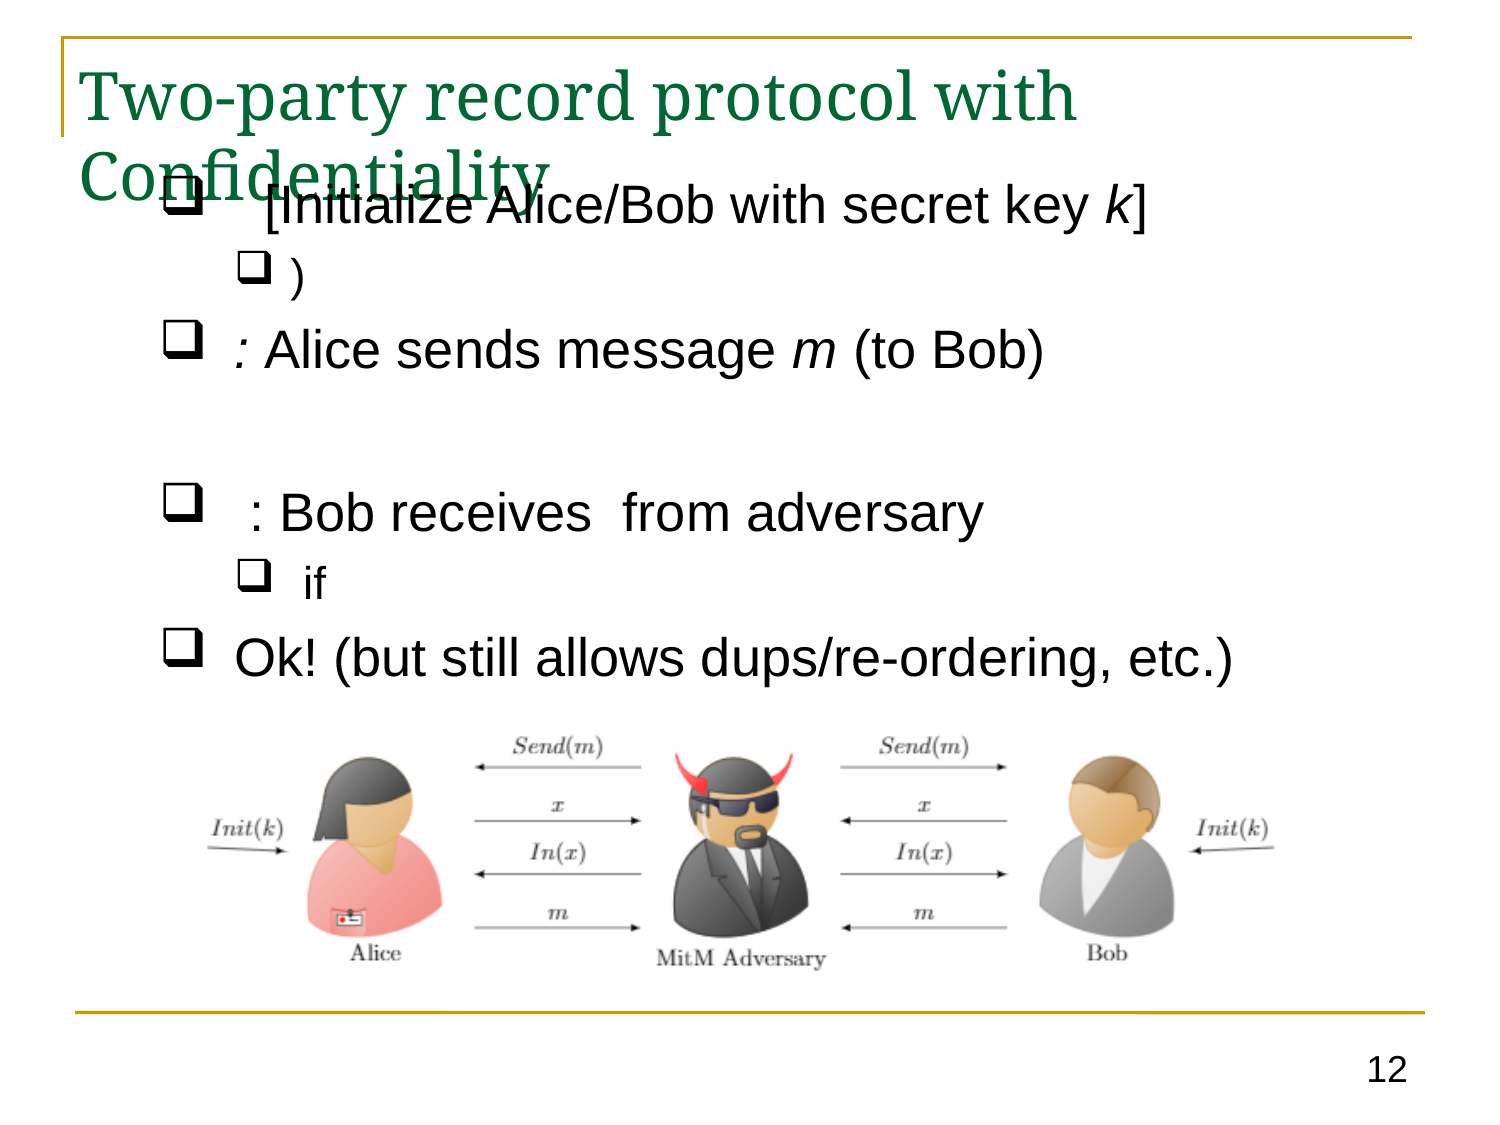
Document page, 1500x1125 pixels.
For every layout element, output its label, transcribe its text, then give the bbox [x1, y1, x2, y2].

title Two-party record protocol with Confidentiality [63, 45, 1425, 174]
text_box 12 [1351, 1023, 1424, 1098]
picture [148, 711, 1307, 995]
